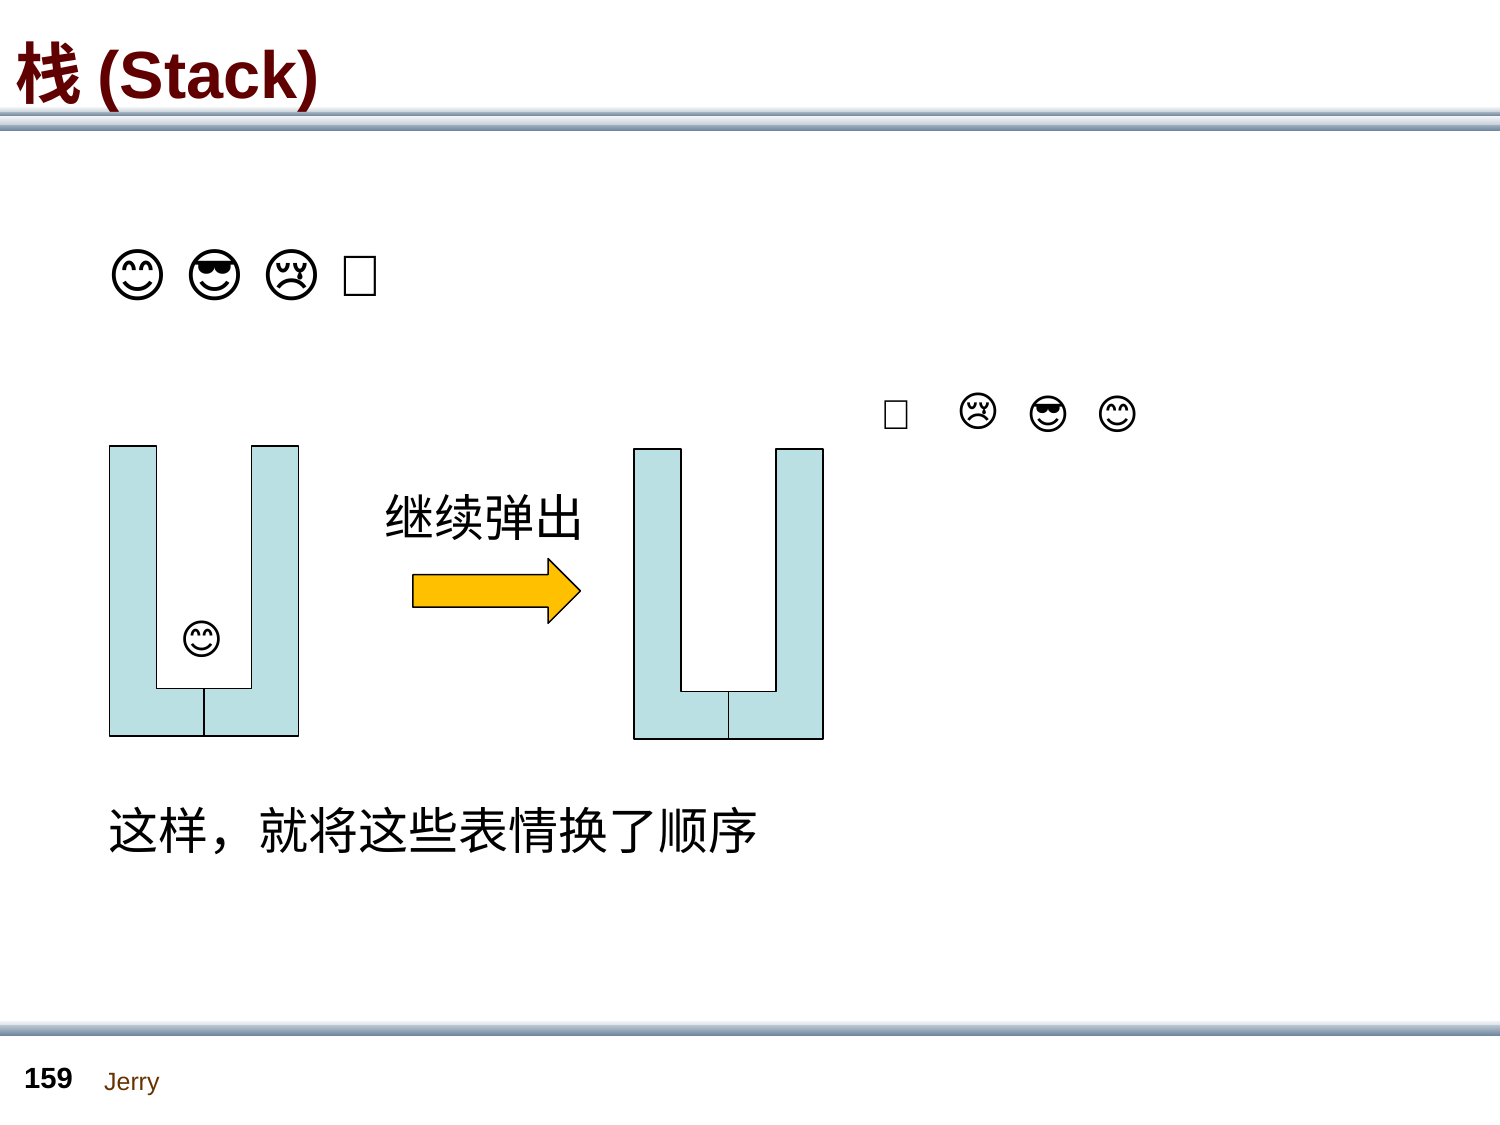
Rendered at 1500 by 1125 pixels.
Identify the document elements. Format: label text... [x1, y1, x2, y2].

text_box 😊 😎 😢 🤣 [92, 230, 514, 316]
text_box [728, 448, 823, 739]
text_box 😎 [1011, 380, 1100, 445]
text_box 😊 [165, 605, 260, 671]
text_box 🤣 [865, 380, 961, 445]
text_box 😢 [941, 377, 1030, 442]
text_box [633, 448, 728, 739]
text_box 😊 [1100, 380, 1176, 445]
text_box [203, 445, 299, 736]
text_box 这样，就将这些表情换了顺序 [93, 762, 784, 868]
title 栈(Stack) [0, 23, 1350, 119]
text_box [412, 558, 581, 624]
text_box 继续弹出 [369, 448, 633, 554]
text_box [109, 445, 203, 736]
